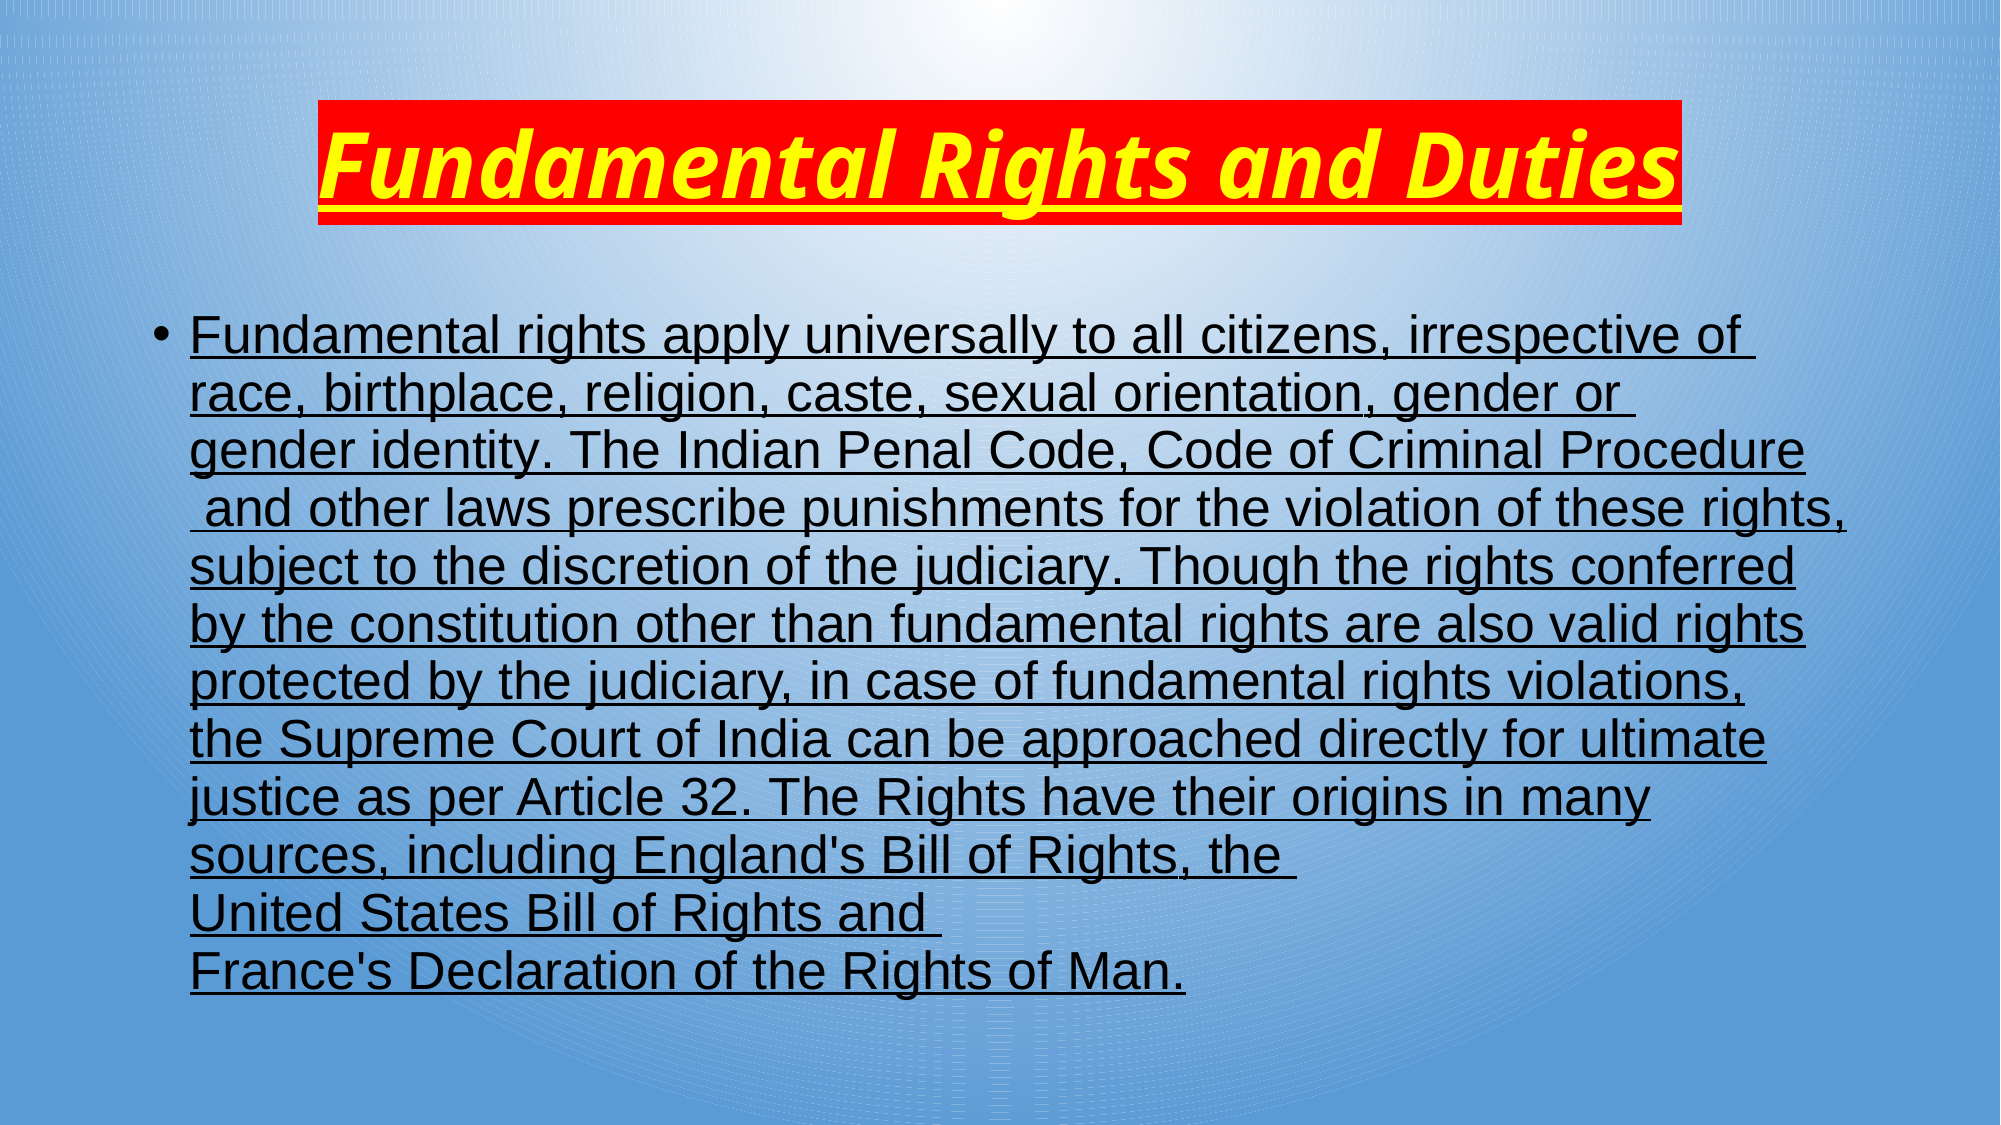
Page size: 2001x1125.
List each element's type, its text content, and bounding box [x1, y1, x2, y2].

list Fundamental rights apply universally to all citizens, irrespective of race, birthplace, religion, caste, sexual orientation, gender or gender identity. The Indian Penal Code, Code of Criminal Procedure and other laws prescribe punishments for the violation of these rights, subject to the discretion of the judiciary. Though the rights conferred by the constitution other than fundamental rights are also valid rights protected by the judiciary, in case of fundamental rights violations, the Supreme Court of India can be approached directly for ultimate justice as per Article 32. The Rights have their origins in many sources, including England's Bill of Rights, the United States Bill of Rights and France's Declaration of the Rights of Man. [137, 299, 1863, 1014]
title Fundamental Rights and Duties [137, 59, 1863, 278]
